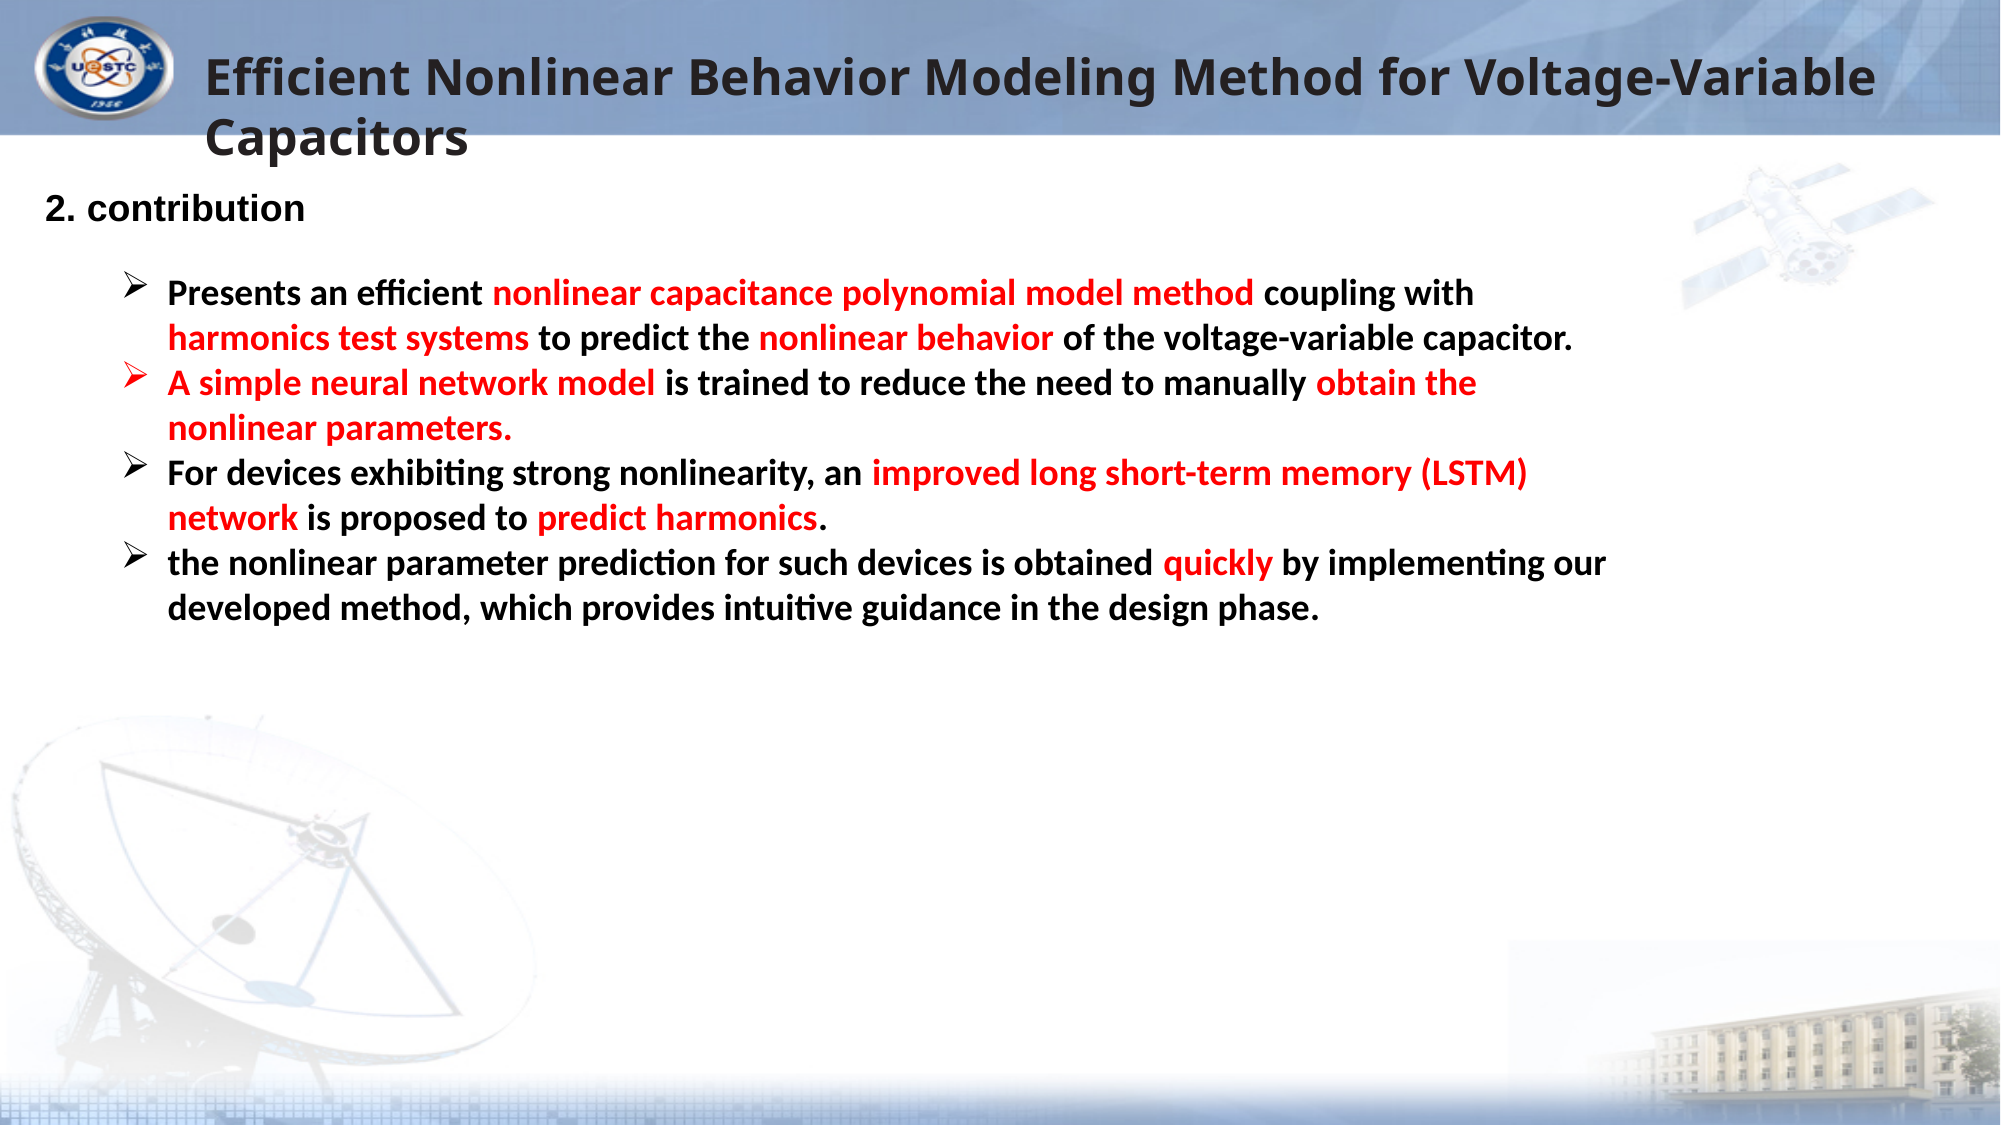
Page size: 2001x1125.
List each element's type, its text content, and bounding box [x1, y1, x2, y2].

text_box Efficient Nonlinear Behavior Modeling Method for Voltage-Variable Capacitors [189, 37, 1965, 218]
text_box 2. contribution [30, 176, 348, 237]
text_box Presents an efficient nonlinear capacitance polynomial model method coupling with harmonics test systems to predict the nonlinear behavior of the voltage-variable capacitor. A simple neural network model is trained to reduce the need to manually obtain the nonlinear parameters. For devices exhibiting strong nonlinearity, an improved long short-term memory (LSTM) network is proposed to predict harmonics. the nonlinear parameter prediction for such devices is obtained quickly by implementing our developed method, which provides intuitive guidance in the design phase. [106, 260, 1629, 815]
picture [0, 0, 2001, 1125]
